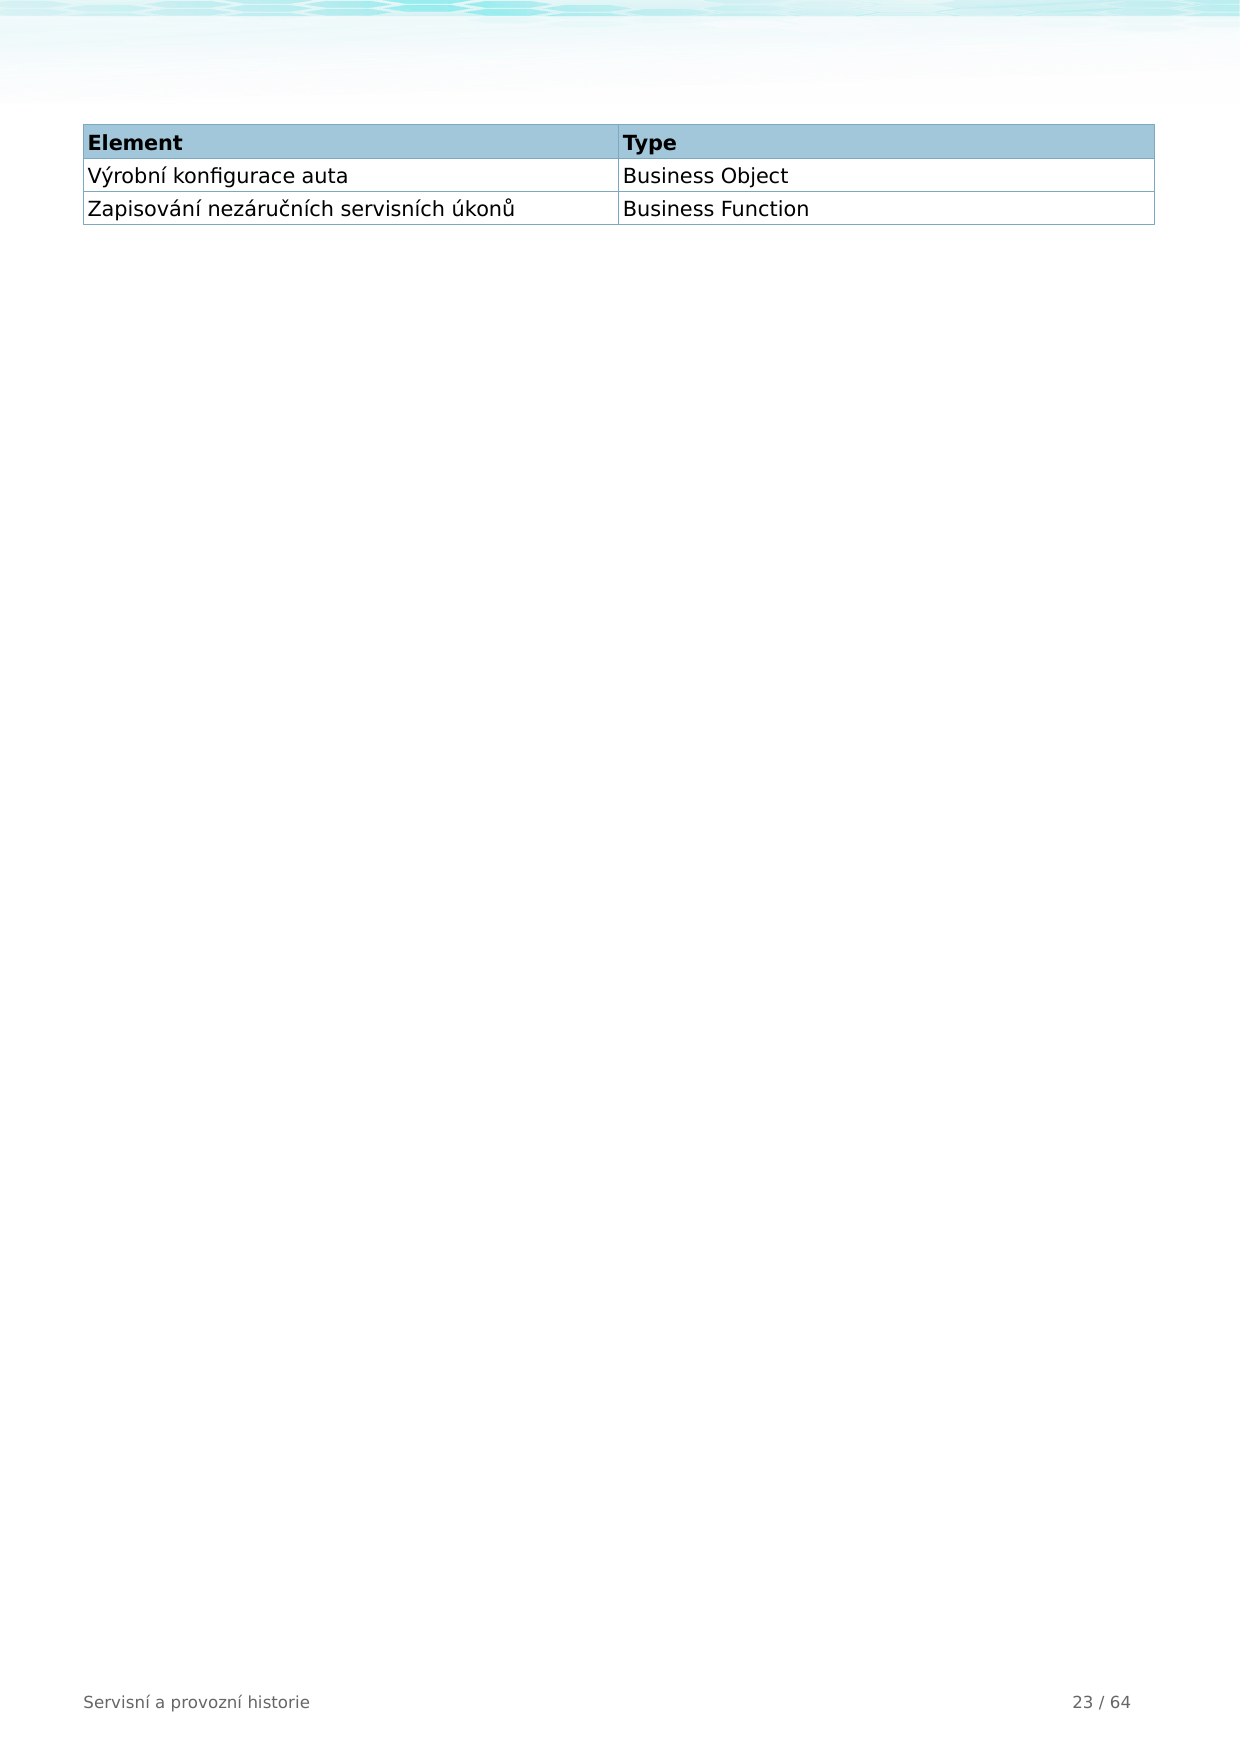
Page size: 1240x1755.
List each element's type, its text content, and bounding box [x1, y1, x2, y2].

text_box Business Function [618, 191, 1155, 225]
text_box Výrobní konfigurace auta [83, 158, 618, 191]
text_box Type [618, 124, 1155, 158]
text_box / 64 [1093, 1649, 1157, 1755]
text_box 23 [924, 1649, 1093, 1755]
text_box Element [83, 124, 618, 158]
text_box Business Object [618, 158, 1155, 191]
text_box Servisní a provozní historie [83, 1649, 924, 1755]
picture [0, 0, 1240, 105]
text_box Zapisování nezáručních servisních úkonů [83, 191, 618, 225]
